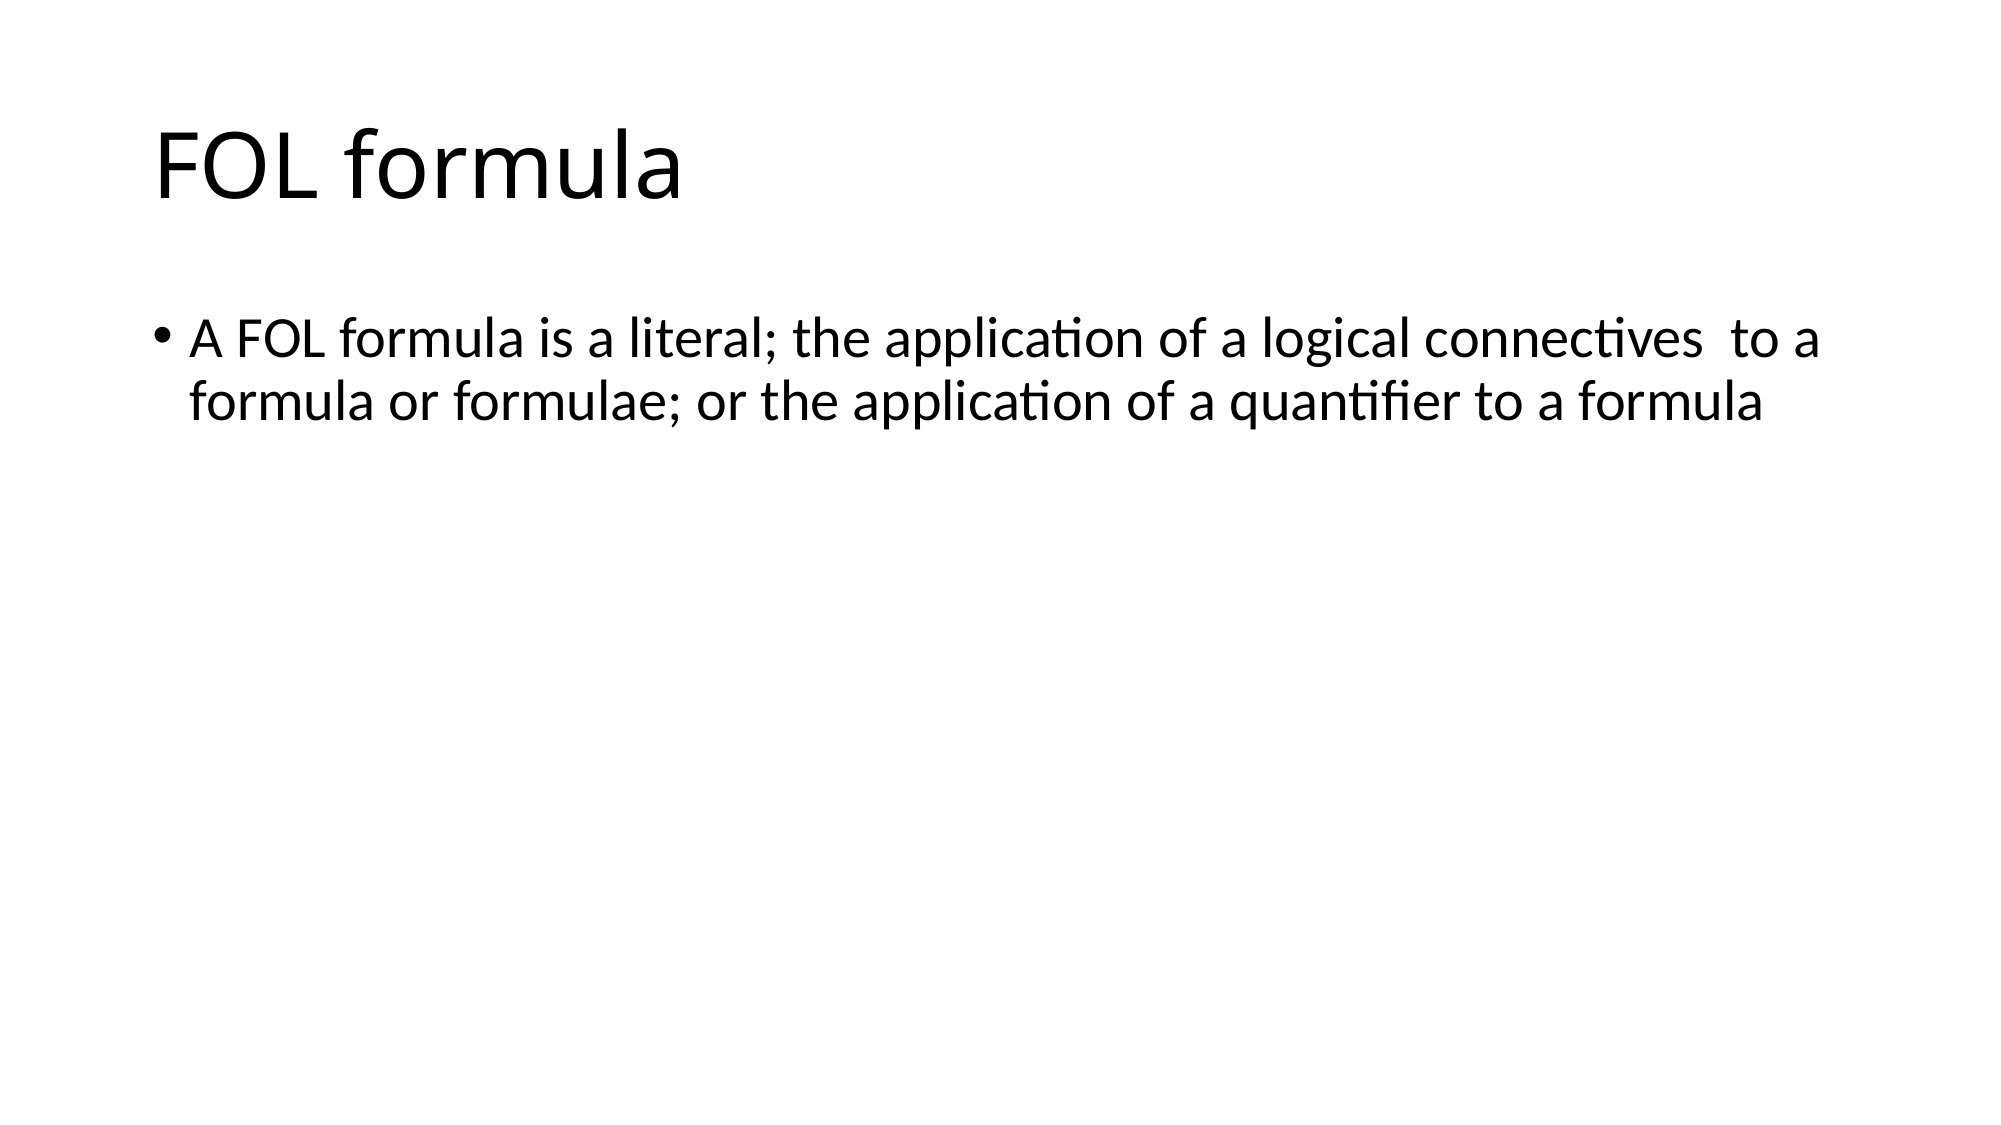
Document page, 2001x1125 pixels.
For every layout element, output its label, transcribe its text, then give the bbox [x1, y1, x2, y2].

title FOL formula [137, 59, 1863, 278]
